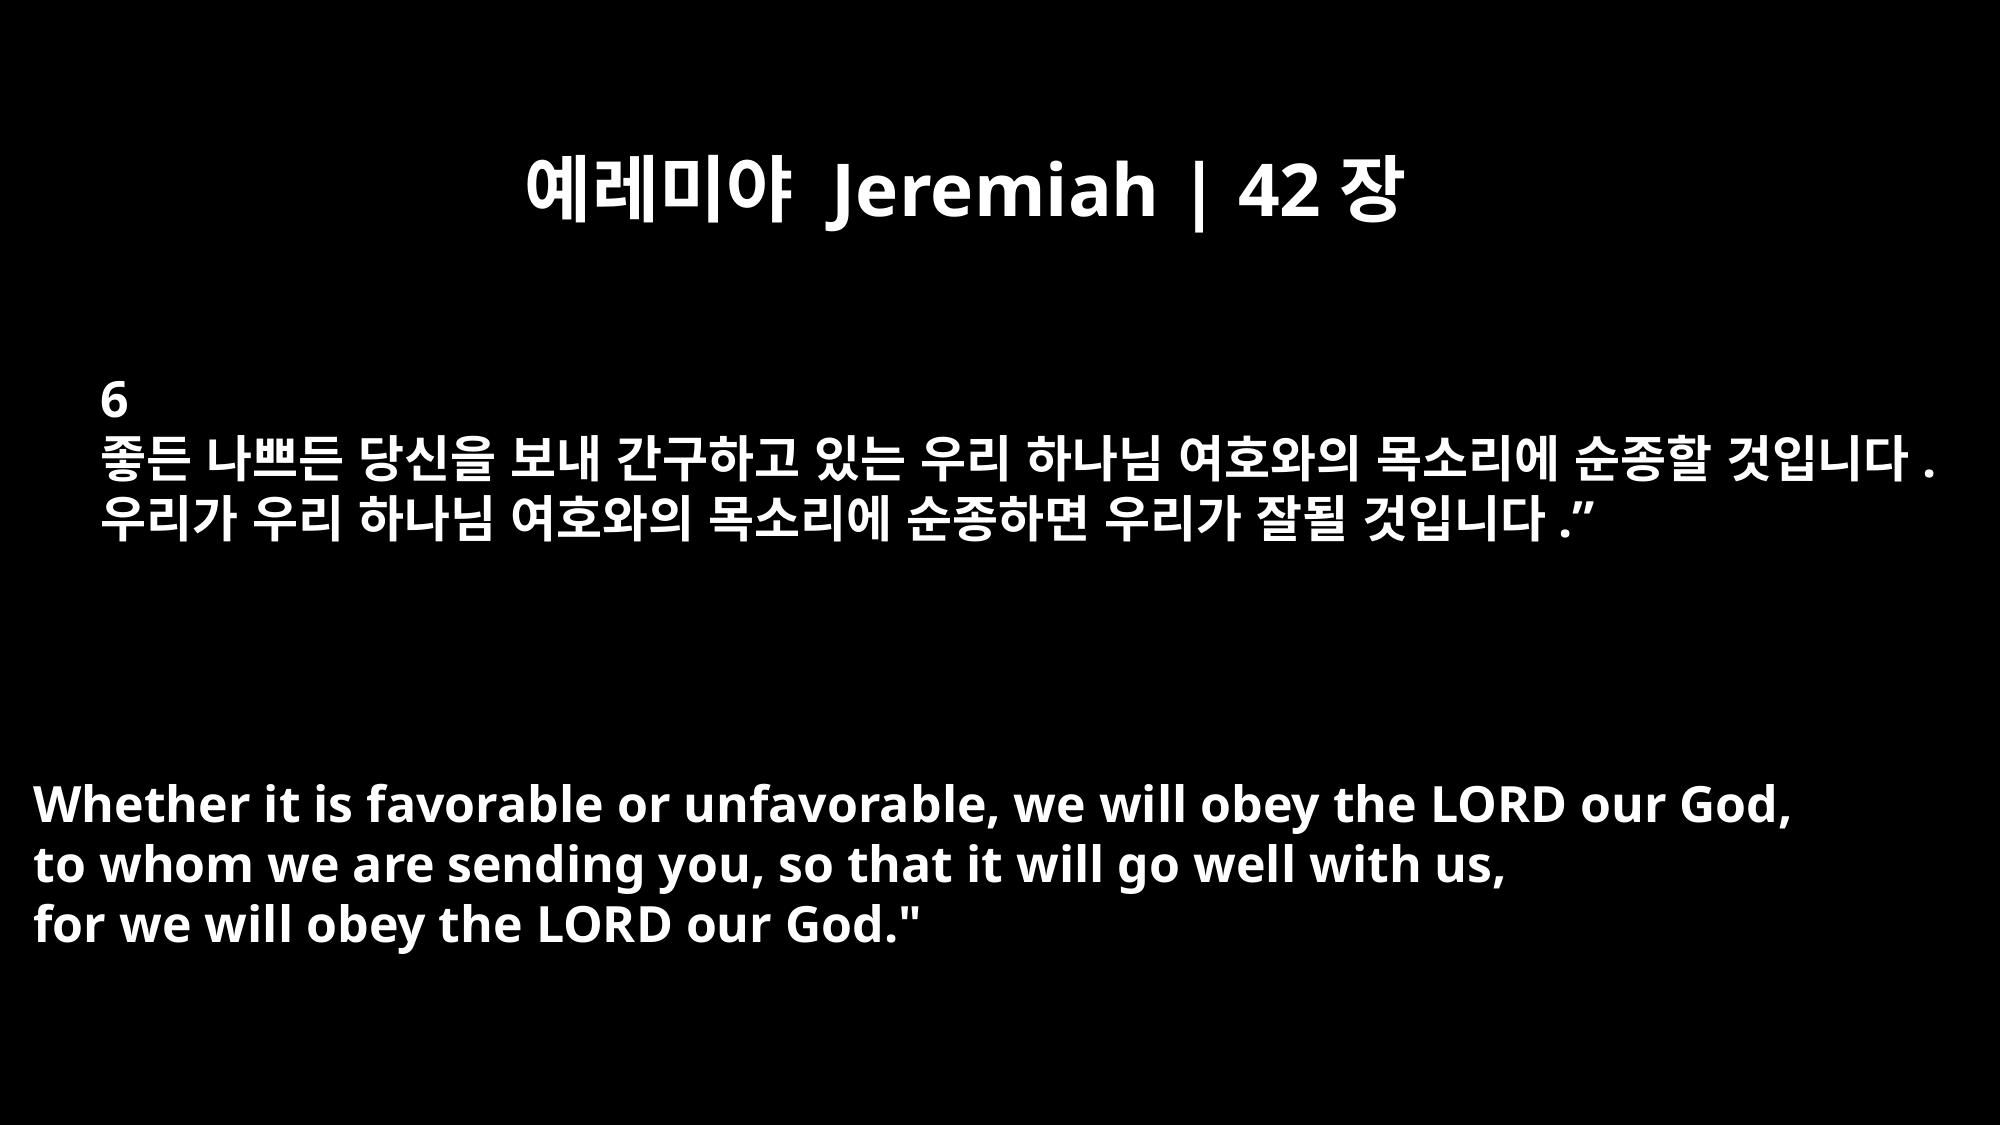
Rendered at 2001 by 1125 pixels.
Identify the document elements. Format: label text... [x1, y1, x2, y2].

text_box 6 좋든 나쁘든 당신을 보내 간구하고 있는 우리 하나님 여호와의 목소리에 순종할 것입니다. 우리가 우리 하나님 여호와의 목소리에 순종하면 우리가 잘될 것입니다.” [85, 359, 1952, 555]
text_box 예레미야 Jeremiah | 42장 [510, 136, 1422, 239]
text_box Whether it is favorable or unfavorable, we will obey the LORD our God, to whom we are sending you, so that it will go well with us, for we will obey the LORD our God." [19, 764, 1809, 960]
